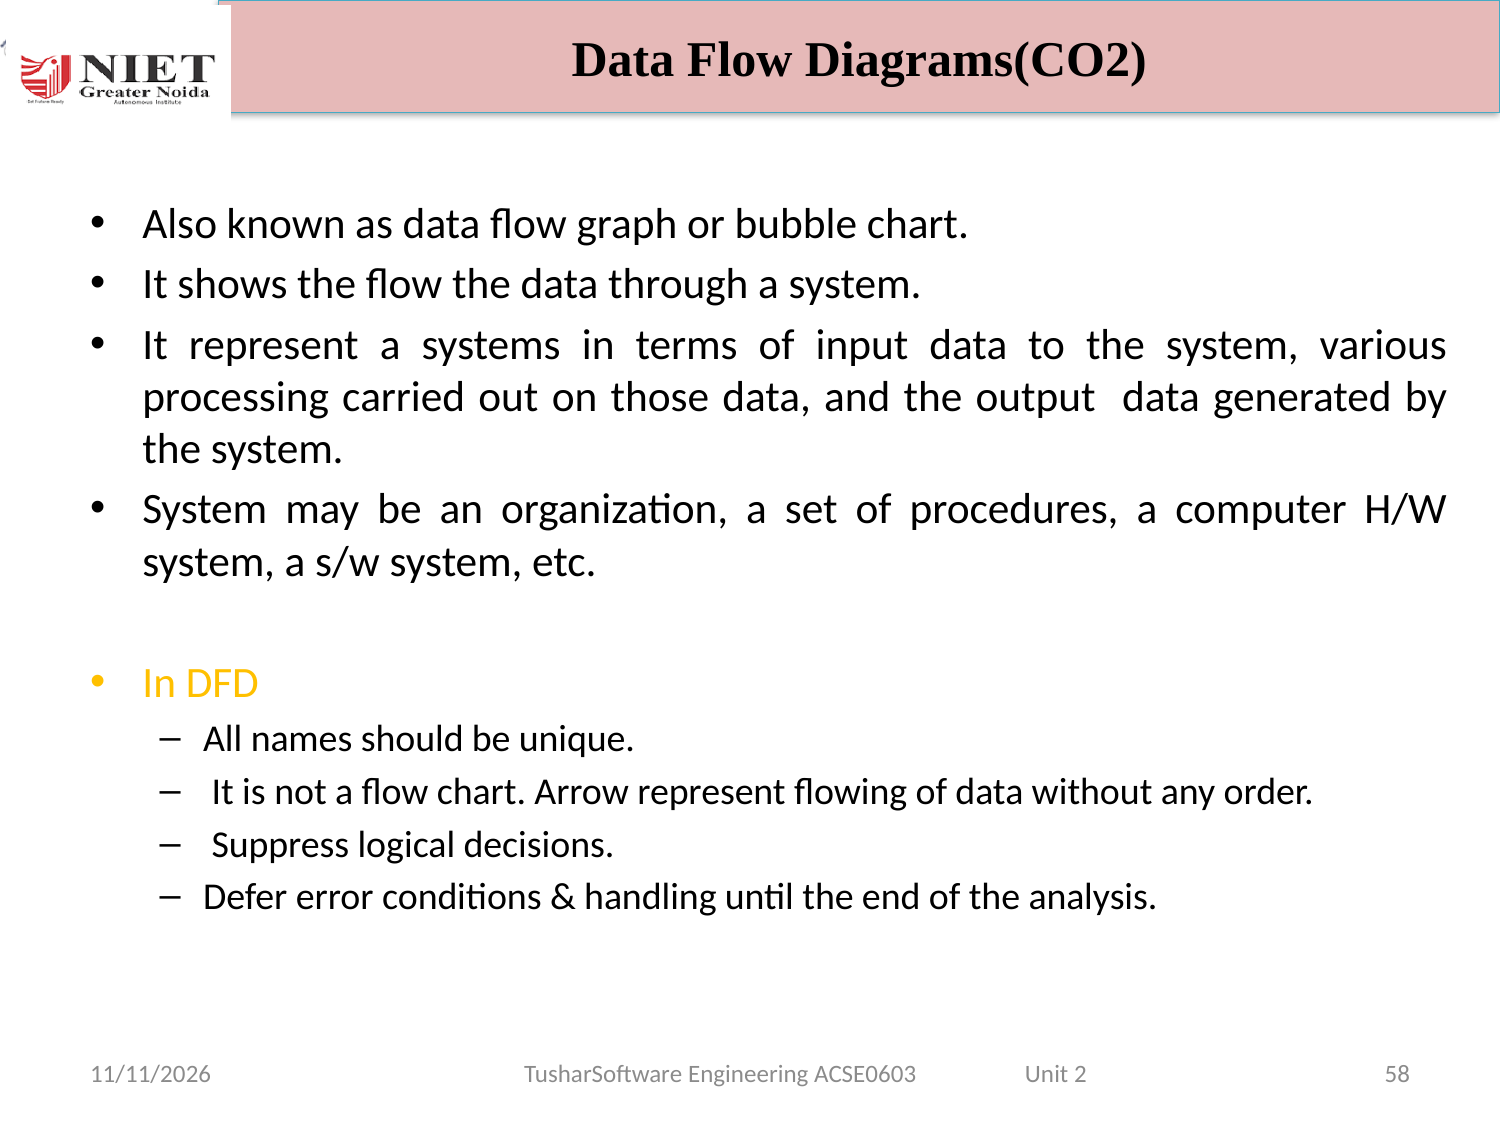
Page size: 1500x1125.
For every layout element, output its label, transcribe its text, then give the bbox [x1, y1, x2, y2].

slide_number 58 [1250, 1042, 1425, 1103]
list Also known as data flow graph or bubble chart. It shows the flow the data through a system. It represent a systems in terms of input data to the system, various processing carried out on those data, and the output data generated by the system. System may be an organization, a set of procedures, a computer H/W system, a s/w system, etc. In DFD All names should be unique. It is not a flow chart. Arrow represent flowing of data without any order. Suppress logical decisions. Defer error conditions & handling until the end of the analysis. [75, 187, 1463, 936]
text_box Data Flow Diagrams(CO2) [218, 0, 1500, 113]
picture [0, 5, 231, 153]
footer TusharSoftware Engineering ACSE0603 Unit 2 [425, 1042, 1250, 1103]
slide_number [75, 1042, 425, 1103]
